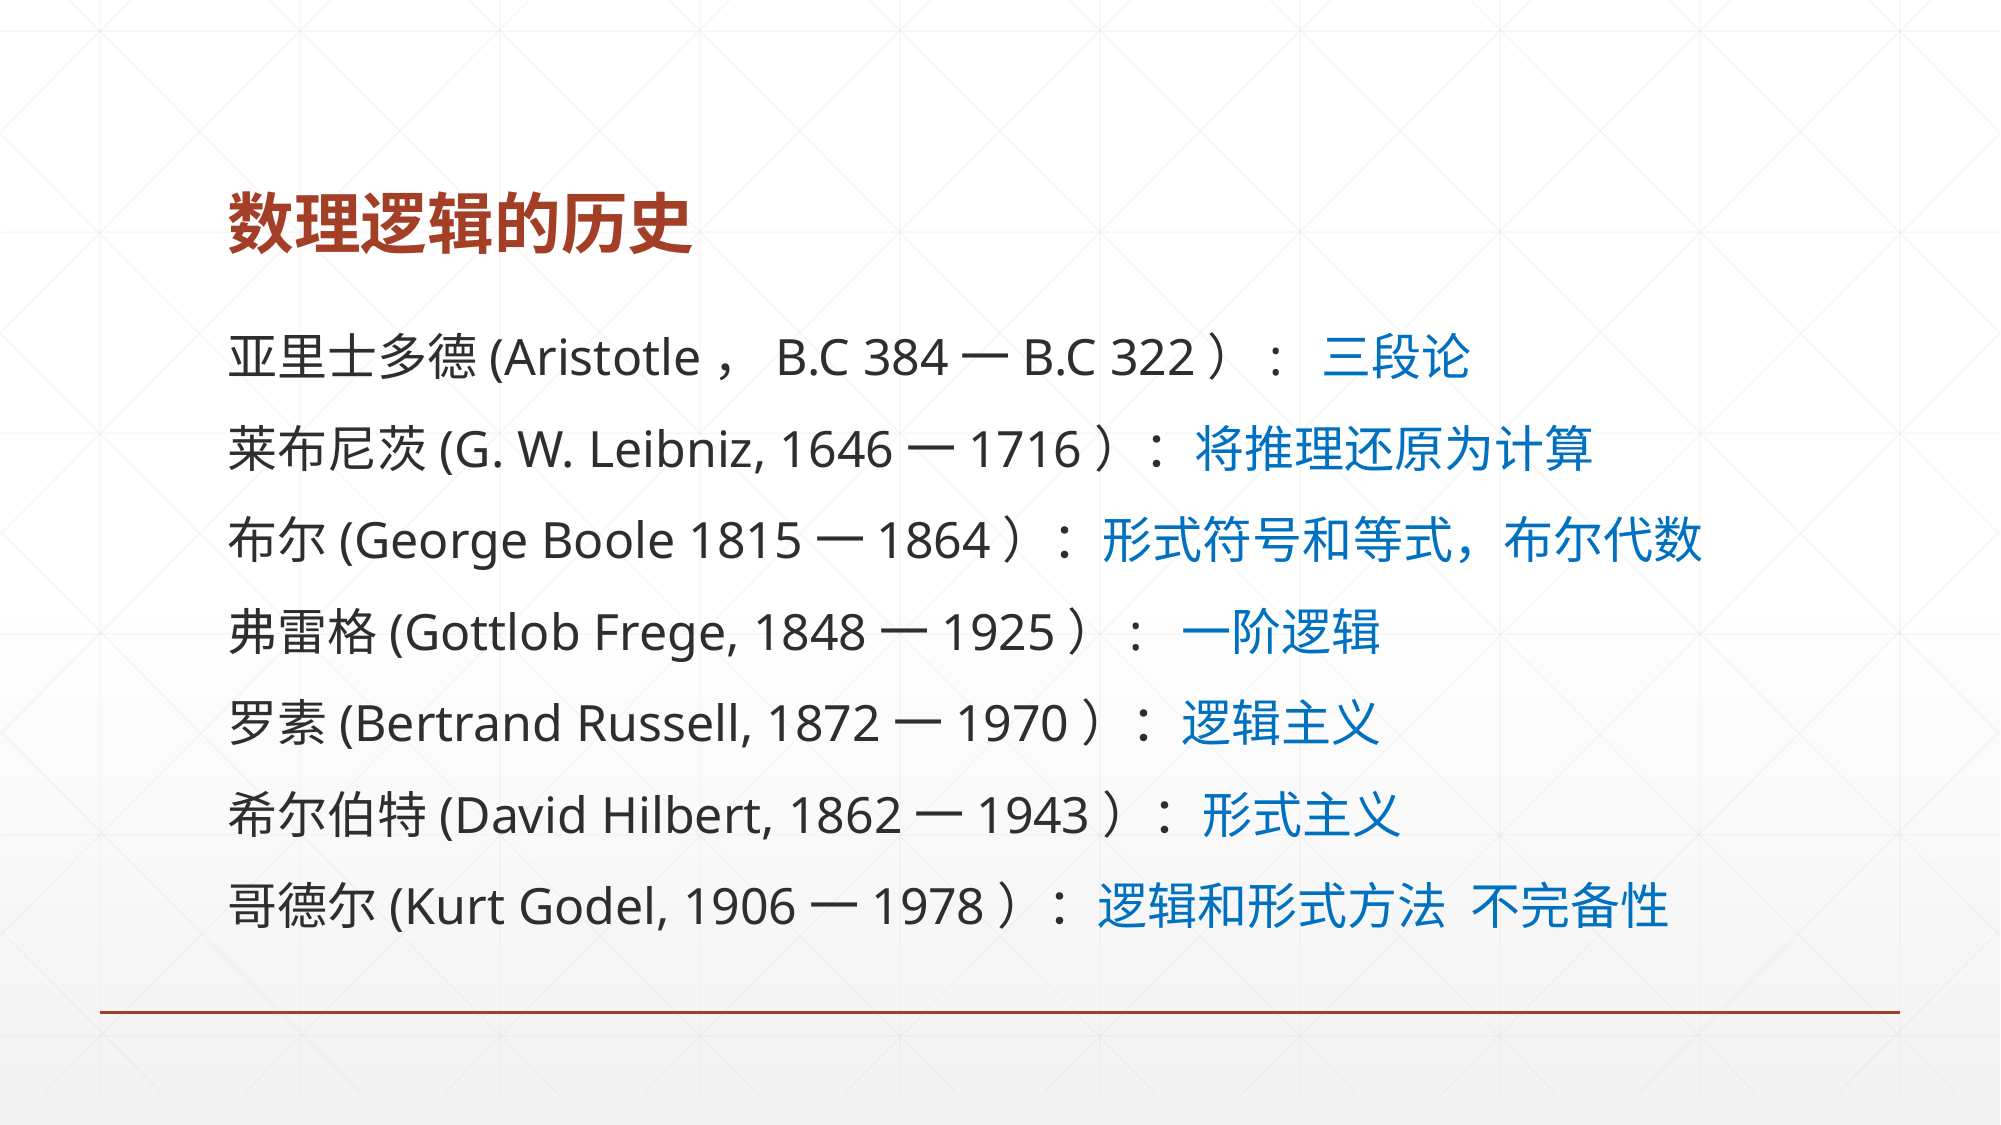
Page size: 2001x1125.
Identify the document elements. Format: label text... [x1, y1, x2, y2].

title 数理逻辑的历史 [212, 82, 1788, 271]
list 亚里士多德(Aristotle，B.C 384一B.C 322）: 三段论 莱布尼茨(G. W. Leibniz, 1646一1716）：将推理还原为计算 布尔(George Boole 1815一1864）：形式符号和等式，布尔代数 弗雷格(Gottlob Frege, 1848一1925）: 一阶逻辑 罗素(Bertrand Russell, 1872一1970）：逻辑主义 希尔伯特(David Hilbert, 1862一1943）：形式主义 哥德尔(Kurt Godel, 1906一1978）：逻辑和形式方法 不完备性 [212, 324, 1788, 950]
